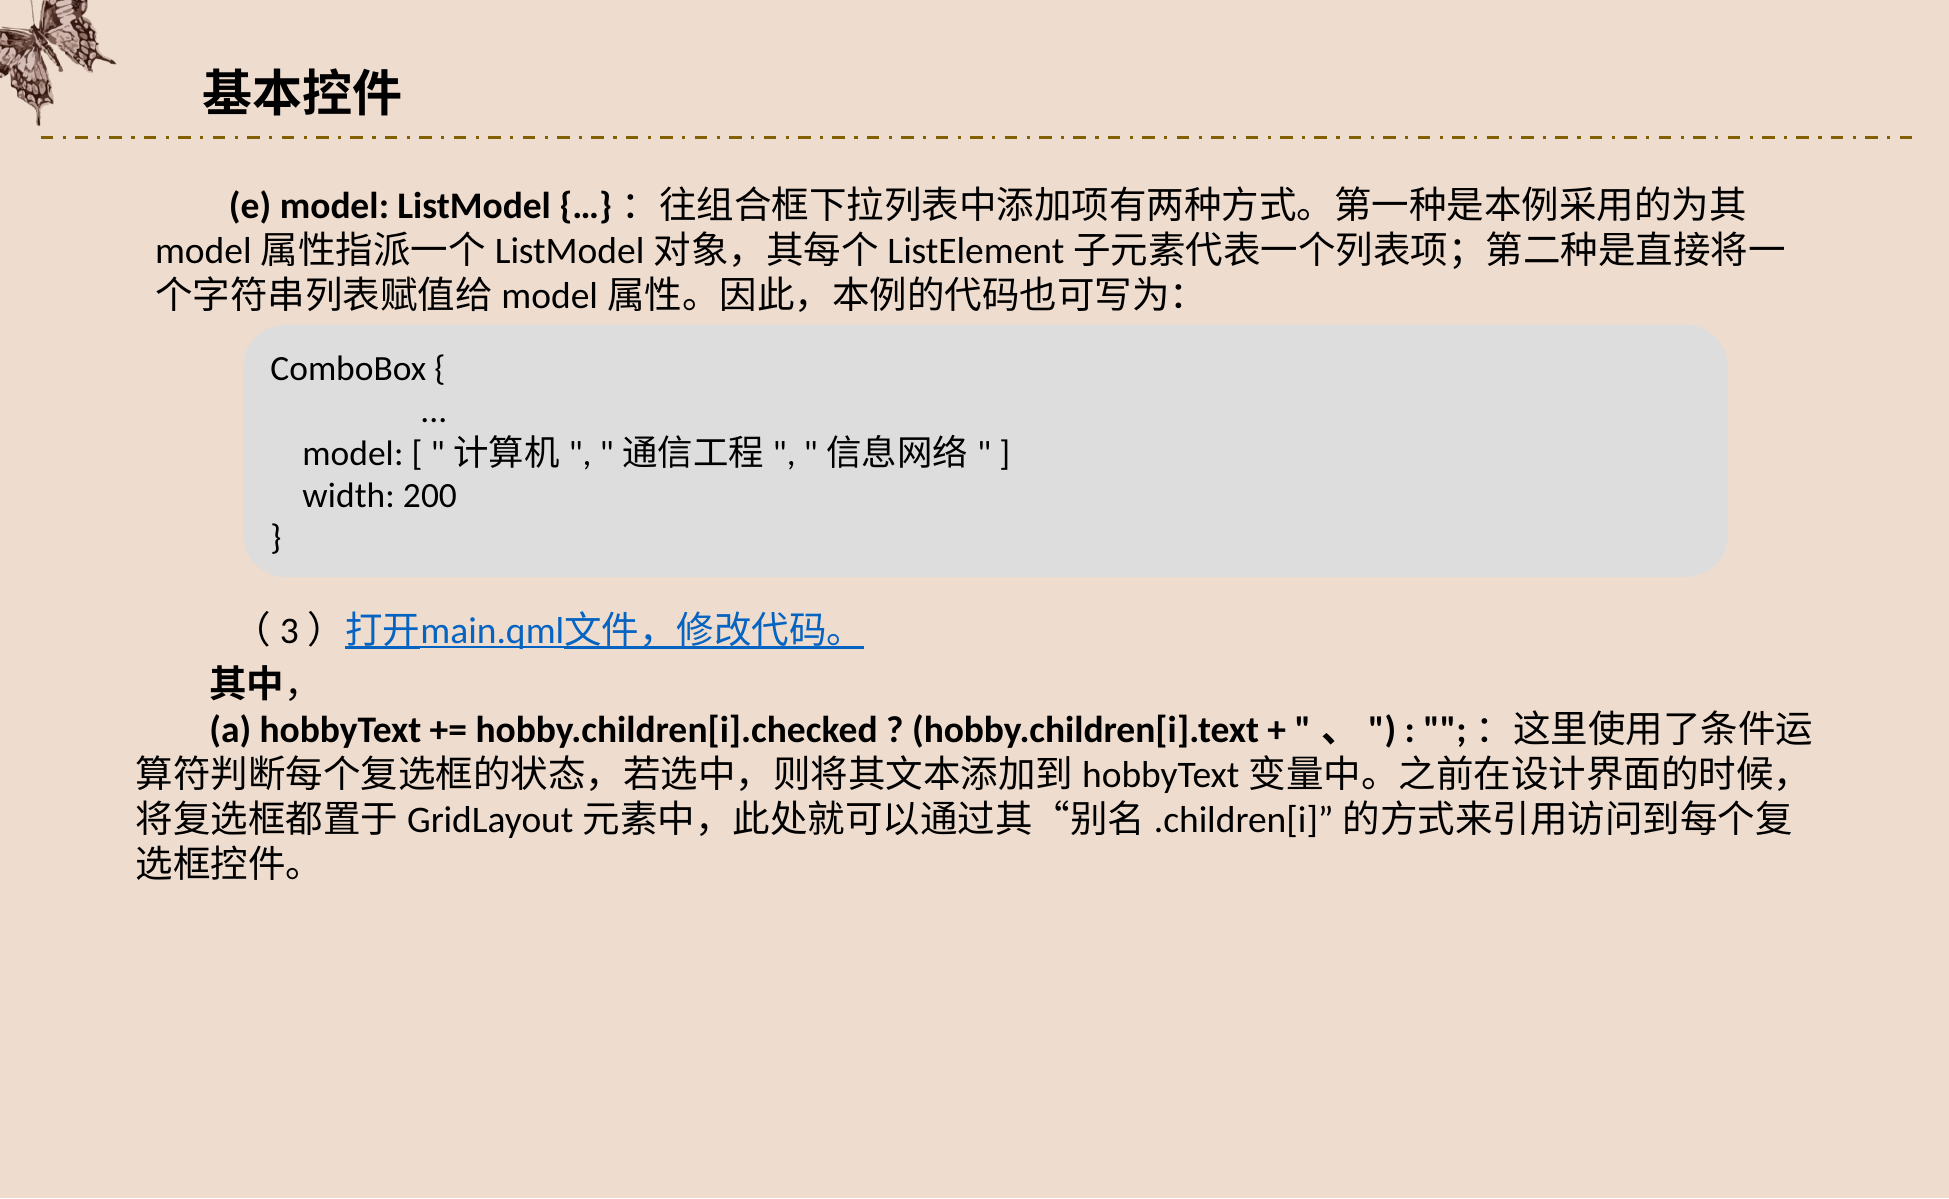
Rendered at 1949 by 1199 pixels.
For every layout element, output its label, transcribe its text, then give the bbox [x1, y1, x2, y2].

text_box 其中， (a) hobbyText += hobby.children[i].checked ? (hobby.children[i].text + "、") : "";：这里使用了条件运算符判断每个复选框的状态，若选中，则将其文本添加到hobbyText变量中。之前在设计界面的时候，将复选框都置于GridLayout元素中，此处就可以通过其“别名.children[i]”的方式来引用访问到每个复选框控件。 [120, 652, 1832, 893]
text_box (e) model: ListModel {…}：往组合框下拉列表中添加项有两种方式。第一种是本例采用的为其model属性指派一个ListModel对象，其每个ListElement子元素代表一个列表项；第二种是直接将一个字符串列表赋值给model属性。因此，本例的代码也可写为： [140, 173, 1832, 324]
text_box 基本控件 [187, 53, 418, 129]
text_box （3）打开main.qml文件，修改代码。 [218, 598, 880, 652]
picture [0, 0, 142, 138]
text_box ComboBox { ... model: [ "计算机", "通信工程", "信息网络" ] width: 200 } [243, 324, 1728, 577]
